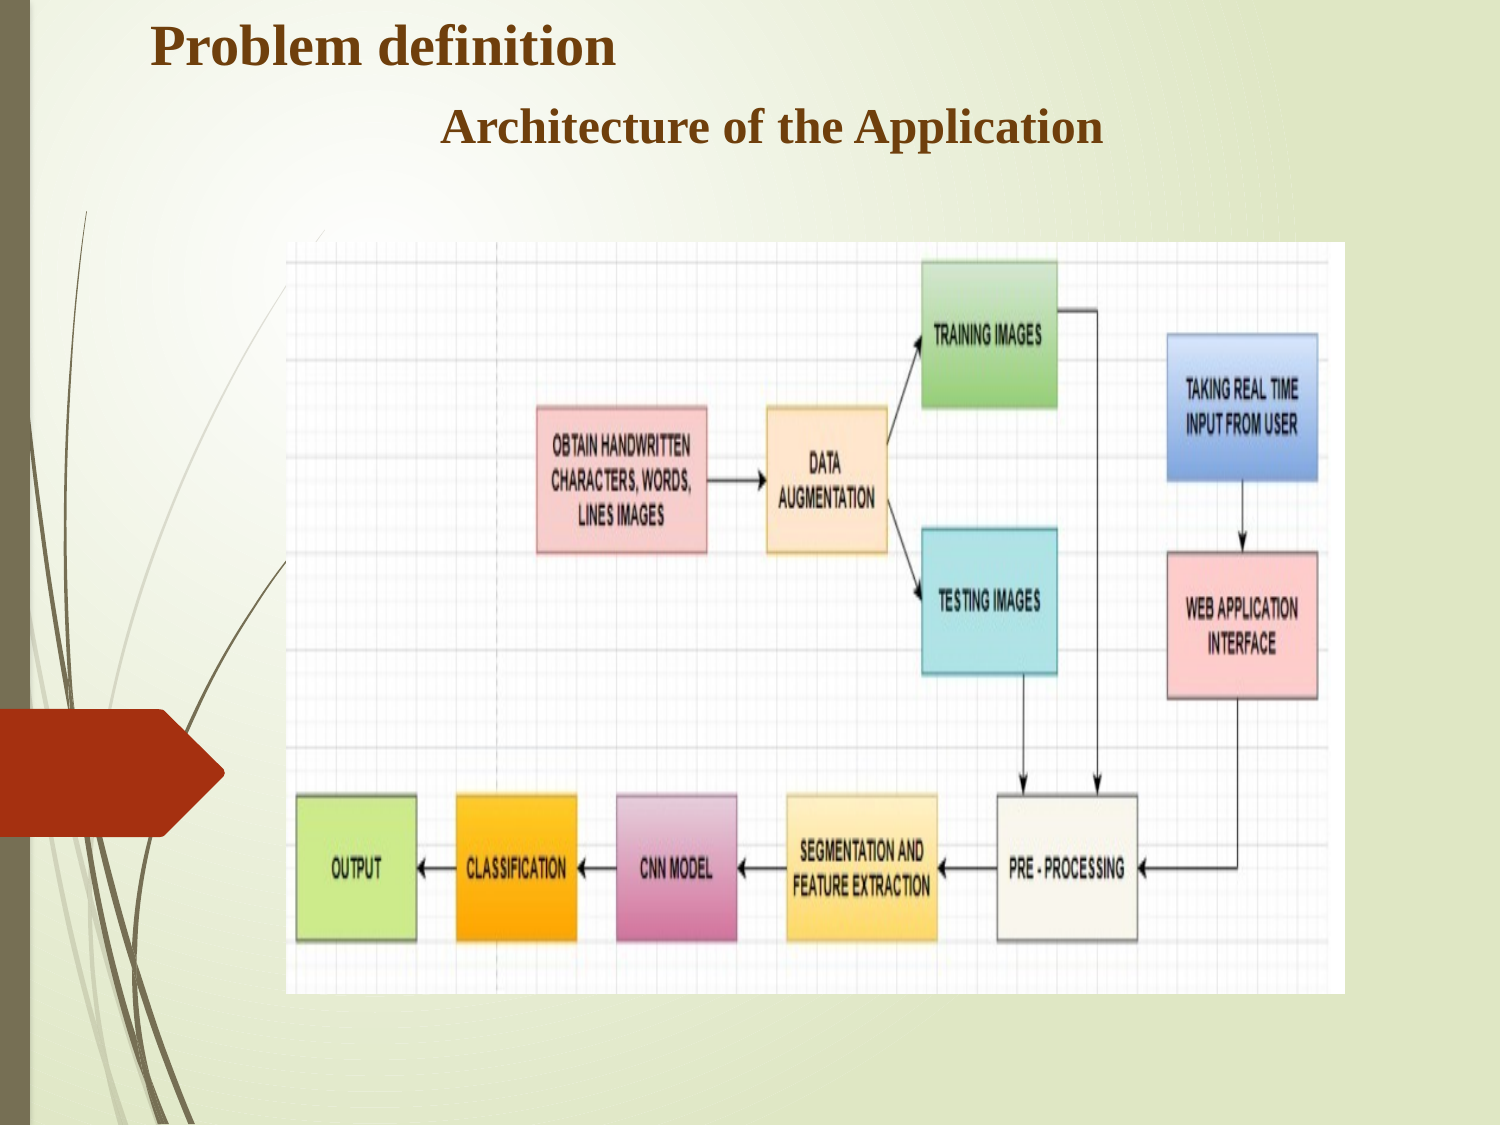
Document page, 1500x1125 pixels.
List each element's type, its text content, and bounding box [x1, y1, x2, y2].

text_box Problem definition [135, 0, 889, 85]
picture [286, 242, 1346, 994]
text_box Architecture of the Application [199, 85, 1345, 965]
